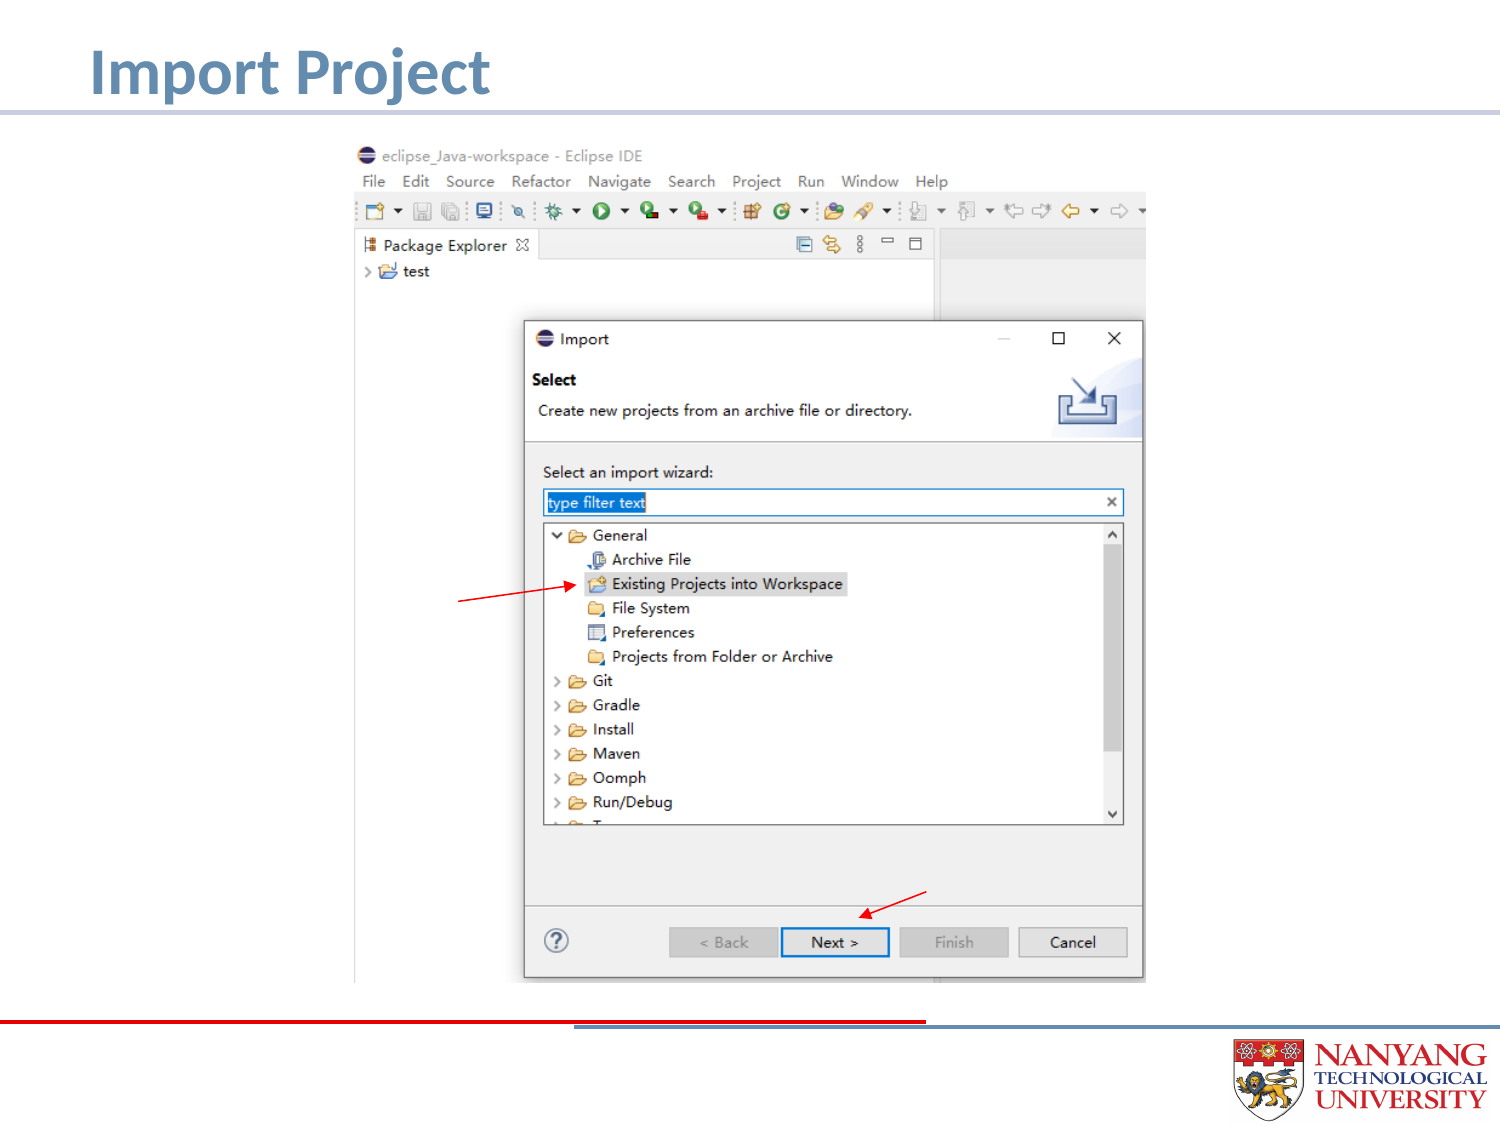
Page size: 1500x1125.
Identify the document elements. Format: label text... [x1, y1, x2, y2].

picture [354, 141, 1146, 983]
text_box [457, 584, 577, 602]
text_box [858, 891, 927, 919]
title Import Project [75, 20, 1425, 118]
picture [1228, 1035, 1490, 1125]
